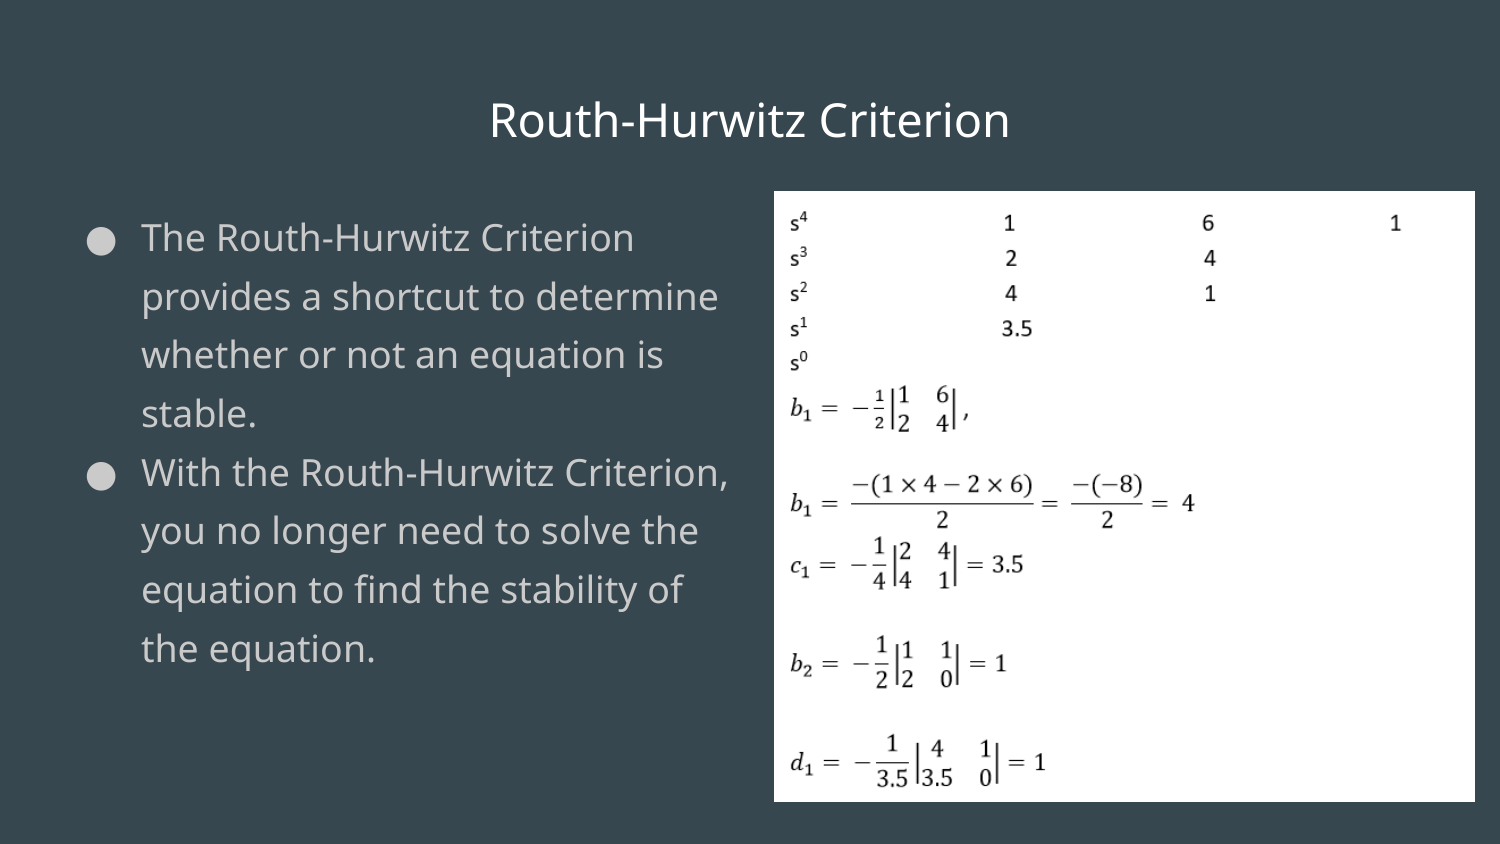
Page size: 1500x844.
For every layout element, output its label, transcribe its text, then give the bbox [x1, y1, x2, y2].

picture [774, 191, 1476, 802]
title Routh-Hurwitz Criterion [51, 72, 1449, 167]
list The Routh-Hurwitz Criterion provides a shortcut to determine whether or not an equation is stable. With the Routh-Hurwitz Criterion, you no longer need to solve the equation to find the stability of the equation. [51, 189, 750, 750]
